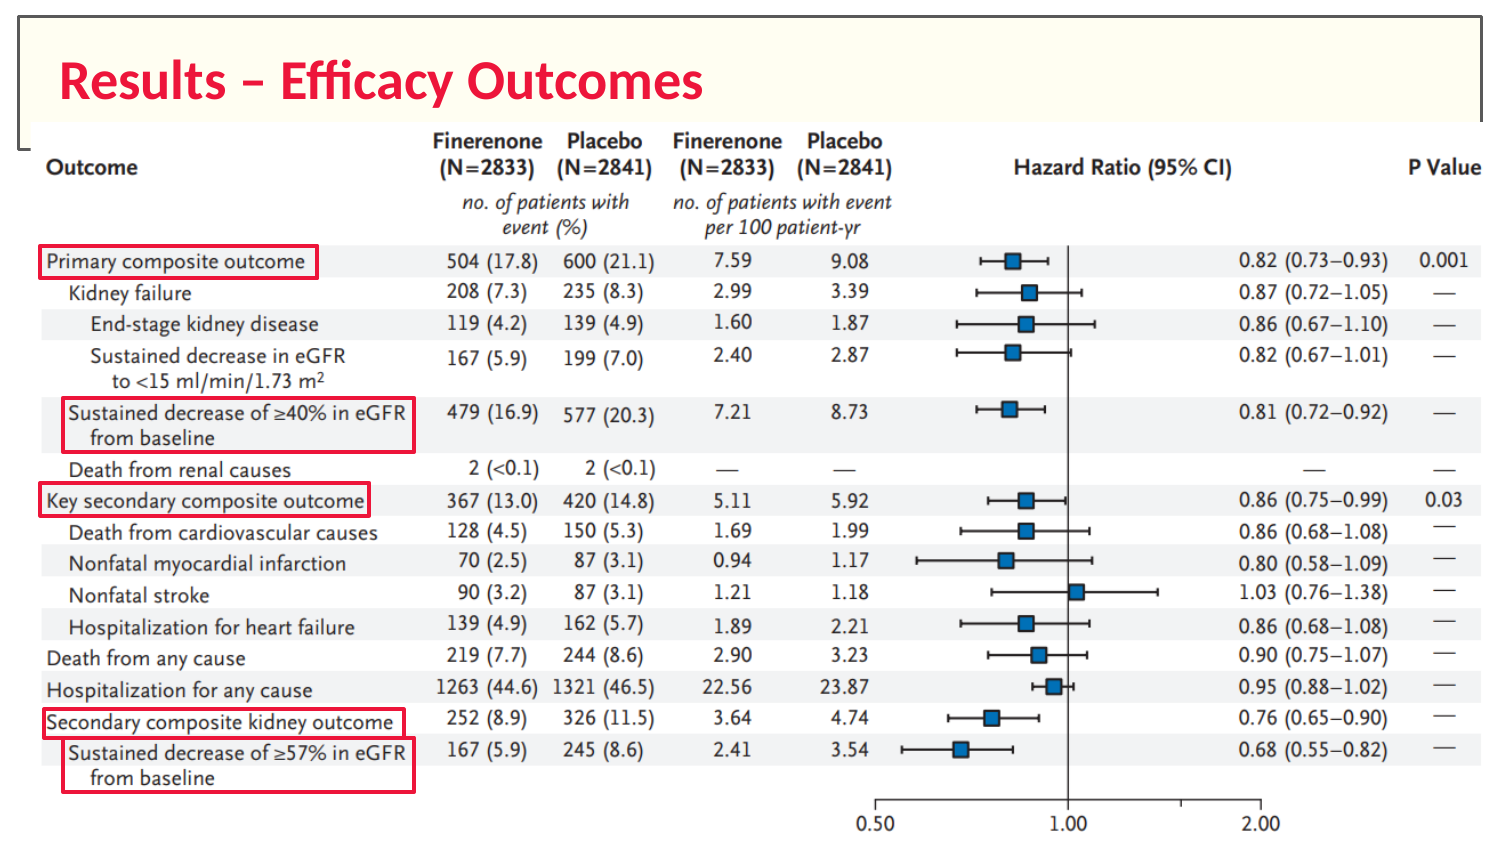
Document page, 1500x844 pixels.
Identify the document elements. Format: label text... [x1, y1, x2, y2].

picture [30, 122, 1495, 842]
title Results – Efficacy Outcomes [18, 0, 1500, 164]
